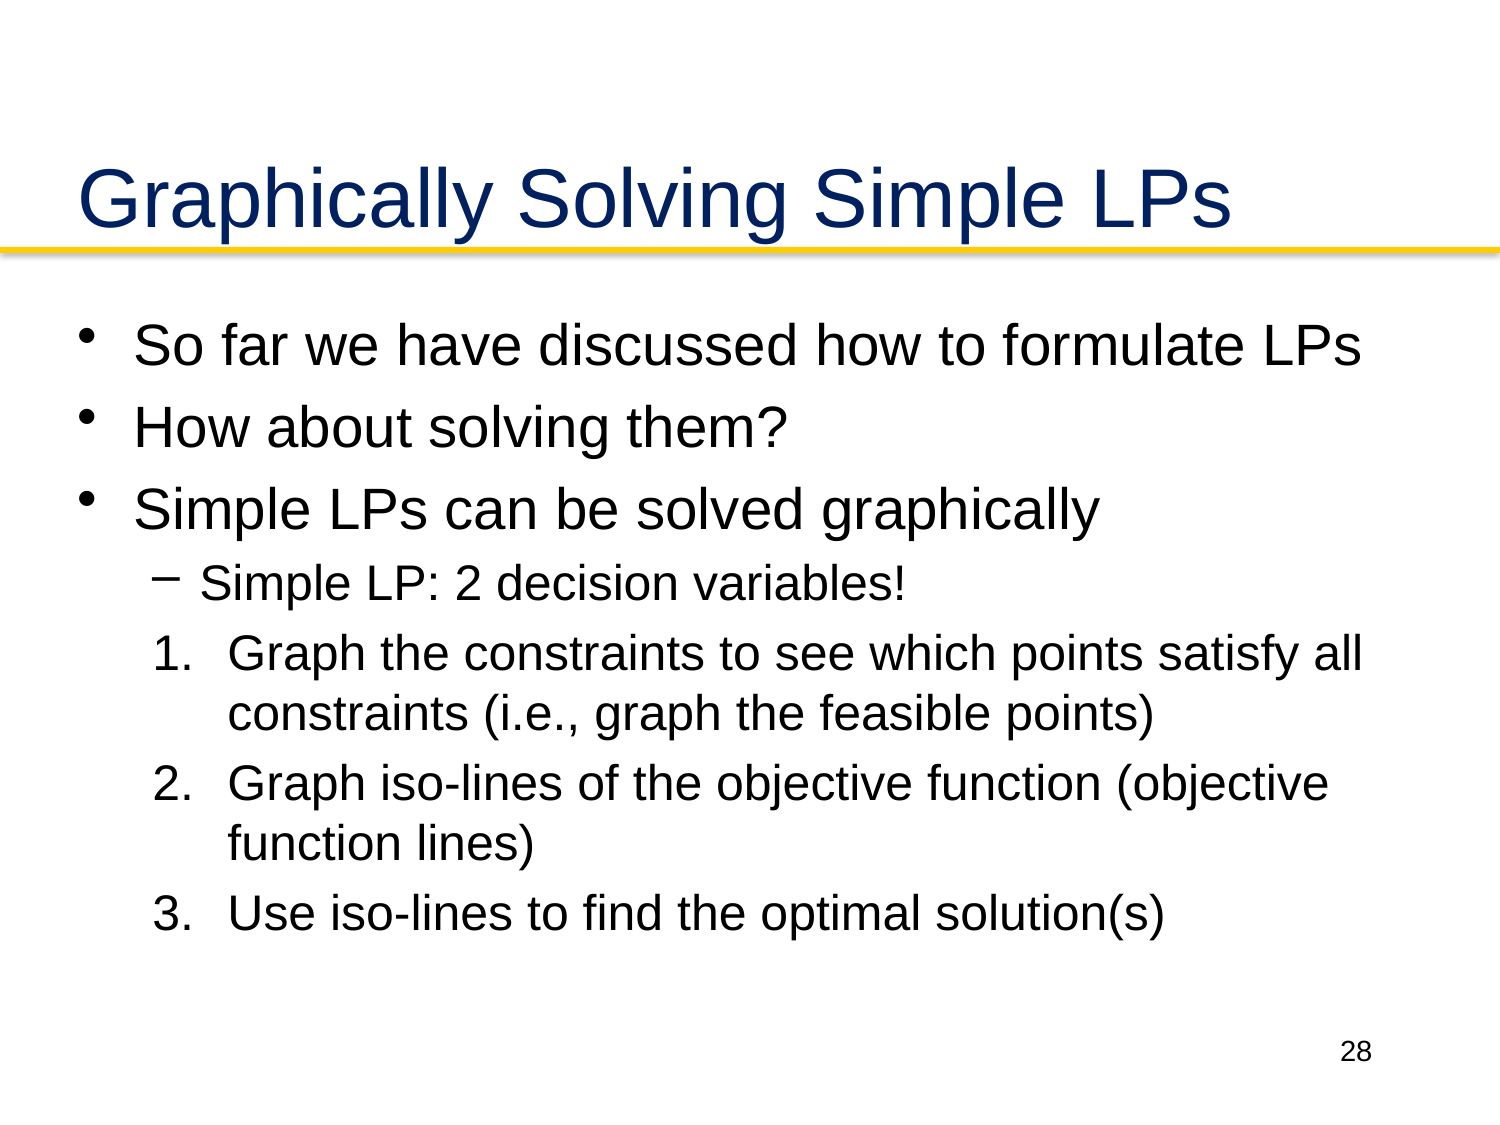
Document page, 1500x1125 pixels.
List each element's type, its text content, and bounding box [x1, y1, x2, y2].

slide_number 28 [1074, 1024, 1388, 1101]
title Graphically Solving Simple LPs [62, 99, 1438, 288]
list So far we have discussed how to formulate LPs How about solving them? Simple LPs can be solved graphically Simple LP: 2 decision variables! Graph the constraints to see which points satisfy all constraints (i.e., graph the feasible points) Graph iso-lines of the objective function (objective function lines) Use iso-lines to find the optimal solution(s) [62, 299, 1438, 1001]
